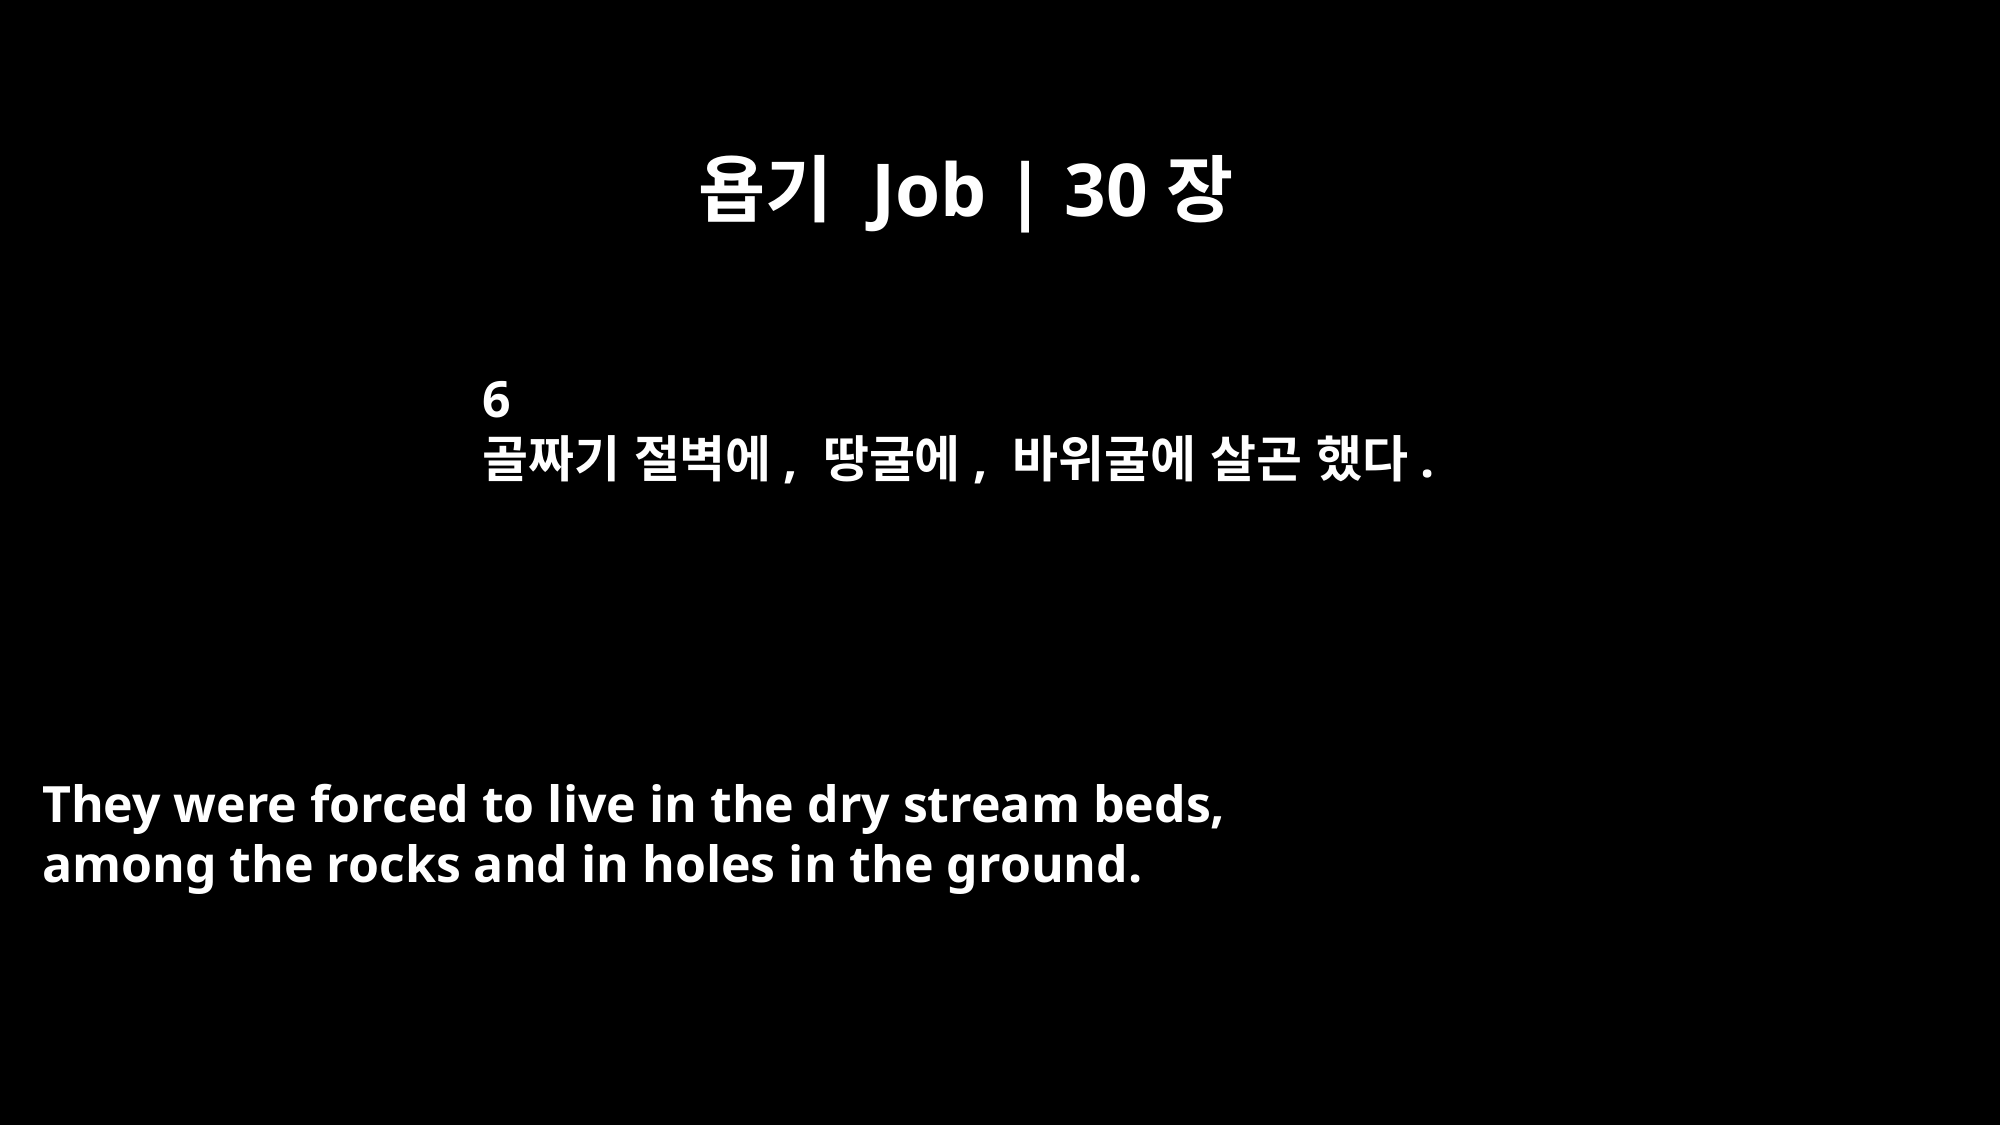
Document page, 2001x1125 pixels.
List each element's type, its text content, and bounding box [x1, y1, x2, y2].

text_box 욥기 Job | 30장 [683, 136, 1249, 239]
text_box 6 골짜기 절벽에, 땅굴에, 바위굴에 살곤 했다. [467, 359, 1450, 495]
text_box They were forced to live in the dry stream beds, among the rocks and in holes in the ground. [27, 764, 1254, 900]
